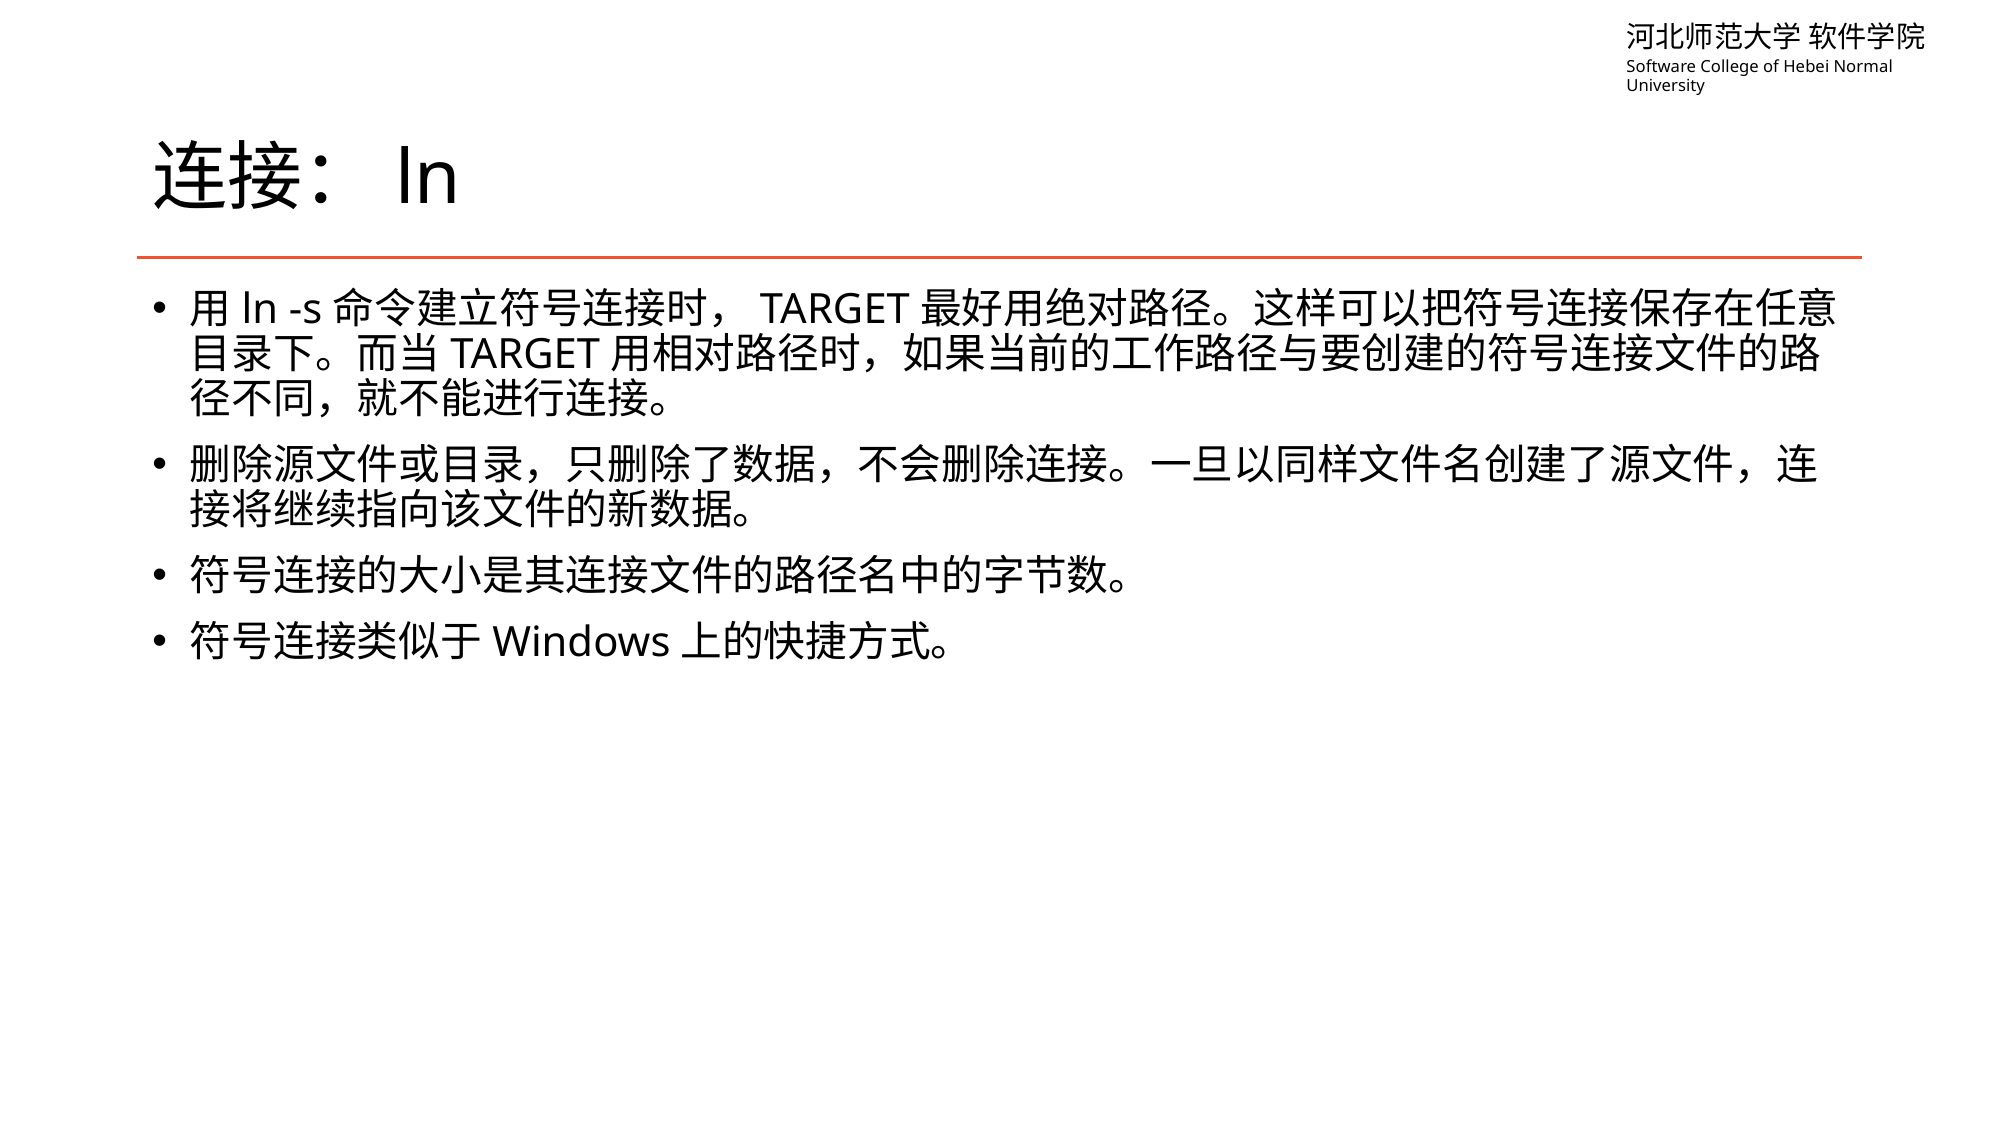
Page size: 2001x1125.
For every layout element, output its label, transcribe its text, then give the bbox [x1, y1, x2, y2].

title 连接：ln [137, 120, 1863, 237]
list 用ln -s命令建立符号连接时，TARGET最好用绝对路径。这样可以把符号连接保存在任意目录下。而当TARGET用相对路径时，如果当前的工作路径与要创建的符号连接文件的路径不同，就不能进行连接。 删除源文件或目录，只删除了数据，不会删除连接。一旦以同样文件名创建了源文件，连接将继续指向该文件的新数据。 符号连接的大小是其连接文件的路径名中的字节数。 符号连接类似于Windows上的快捷方式。 [137, 279, 1863, 1079]
